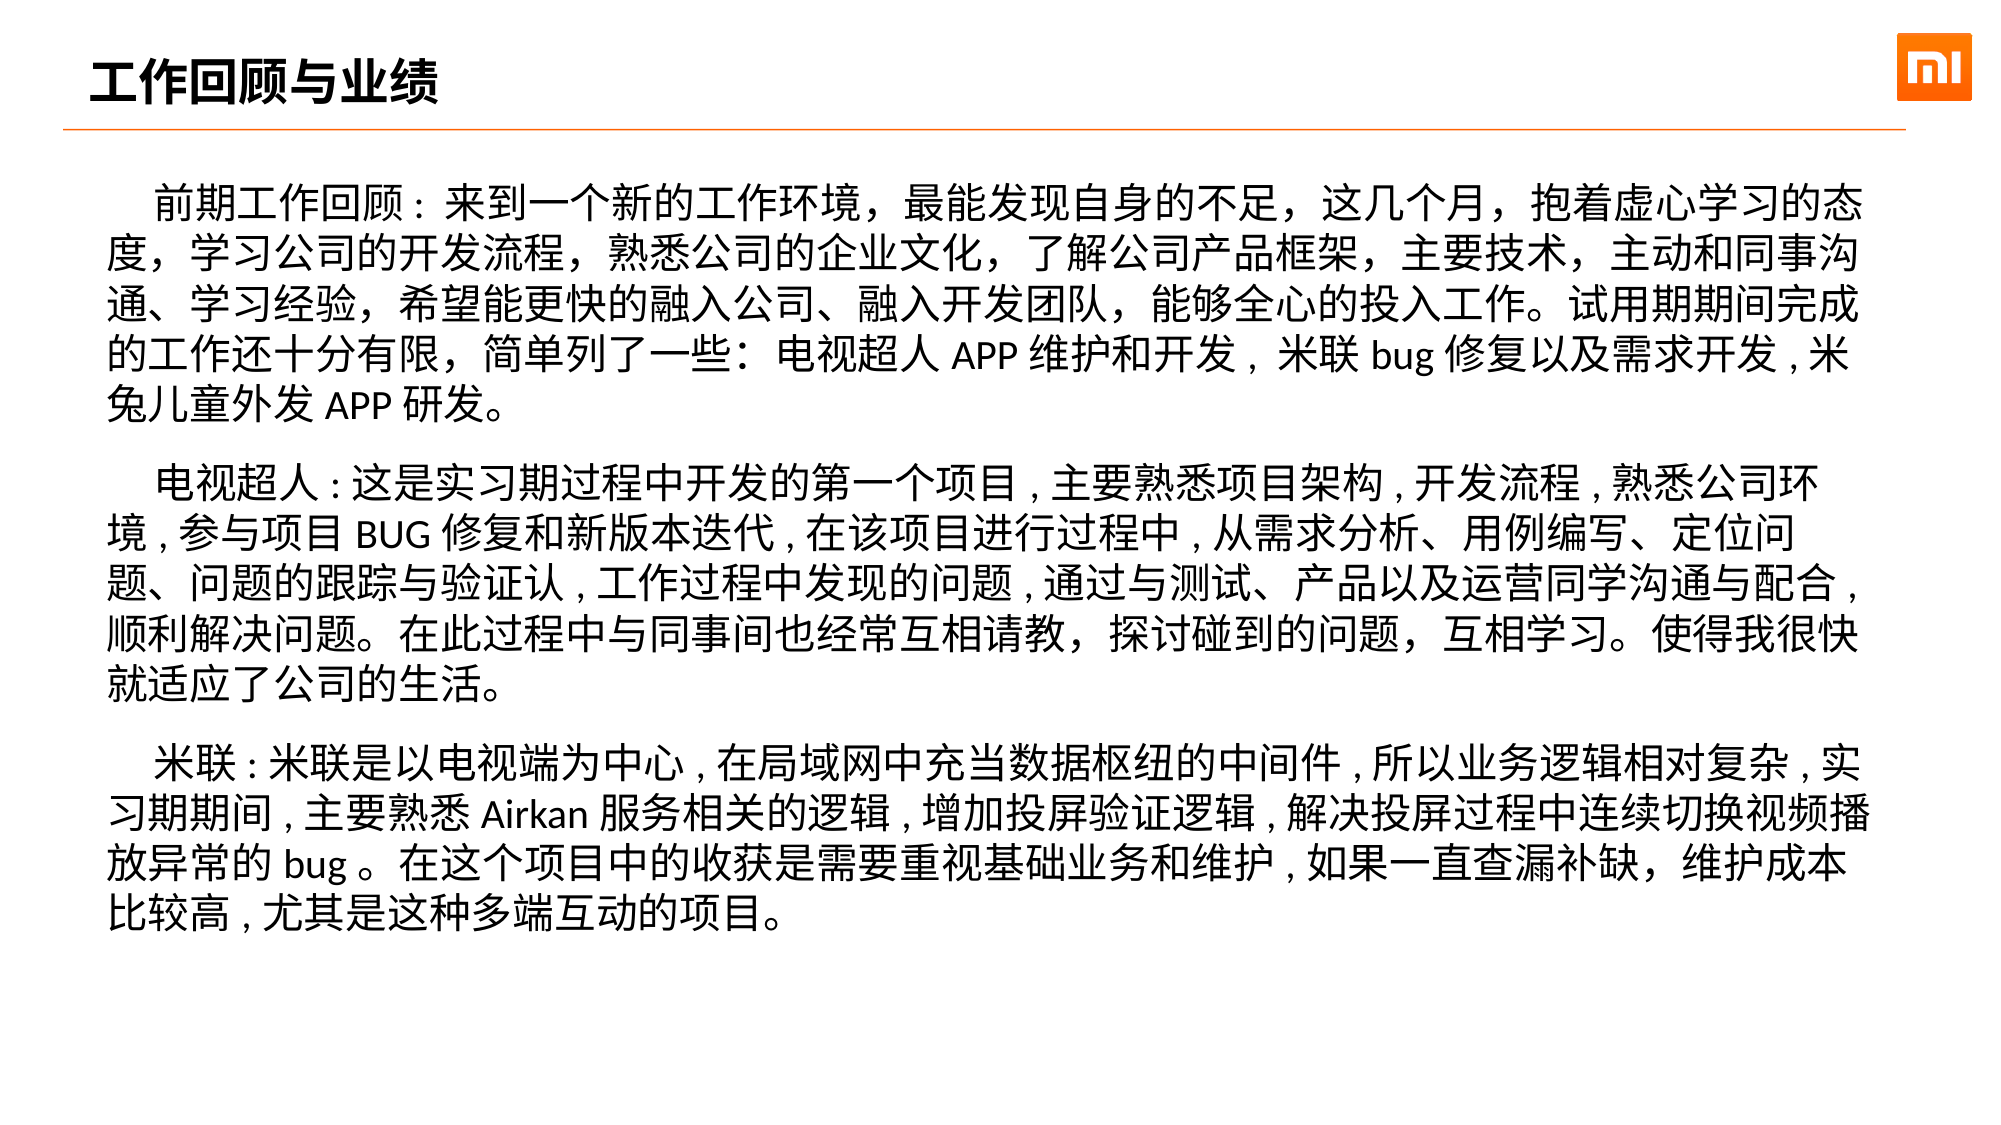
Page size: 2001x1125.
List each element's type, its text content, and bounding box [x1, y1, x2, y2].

picture [1893, 33, 1975, 101]
text_box 工作回顾与业绩 [74, 43, 966, 118]
text_box 前期工作回顾: 来到一个新的工作环境，最能发现自身的不足，这几个月，抱着虚心学习的态度，学习公司的开发流程，熟悉公司的企业文化，了解公司产品框架，主要技术，主动和同事沟通、学习经验，希望能更快的融入公司、融入开发团队，能够全心的投入工作。试用期期间完成的工作还十分有限，简单列了一些：电视超人APP维护和开发, 米联bug修复以及需求开发,米兔儿童外发APP研发。 电视超人:这是实习期过程中开发的第一个项目,主要熟悉项目架构,开发流程,熟悉公司环境,参与项目BUG修复和新版本迭代,在该项目进行过程中,从需求分析、用例编写、定位问题、问题的跟踪与验证认,工作过程中发现的问题,通过与测试、产品以及运营同学沟通与配合,顺利解决问题。在此过程中与同事间也经常互相请教，探讨碰到的问题，互相学习。使得我很快就适应了公司的生活。 米联:米联是以电视端为中心,在局域网中充当数据枢纽的中间件,所以业务逻辑相对复杂,实习期期间,主要熟悉Airkan服务相关的逻辑,增加投屏验证逻辑,解决投屏过程中连续切换视频播放异常的bug。在这个项目中的收获是需要重视基础业务和维护,如果一直查漏补缺，维护成本比较高,尤其是这种多端互动的项目。 [106, 177, 1878, 1028]
